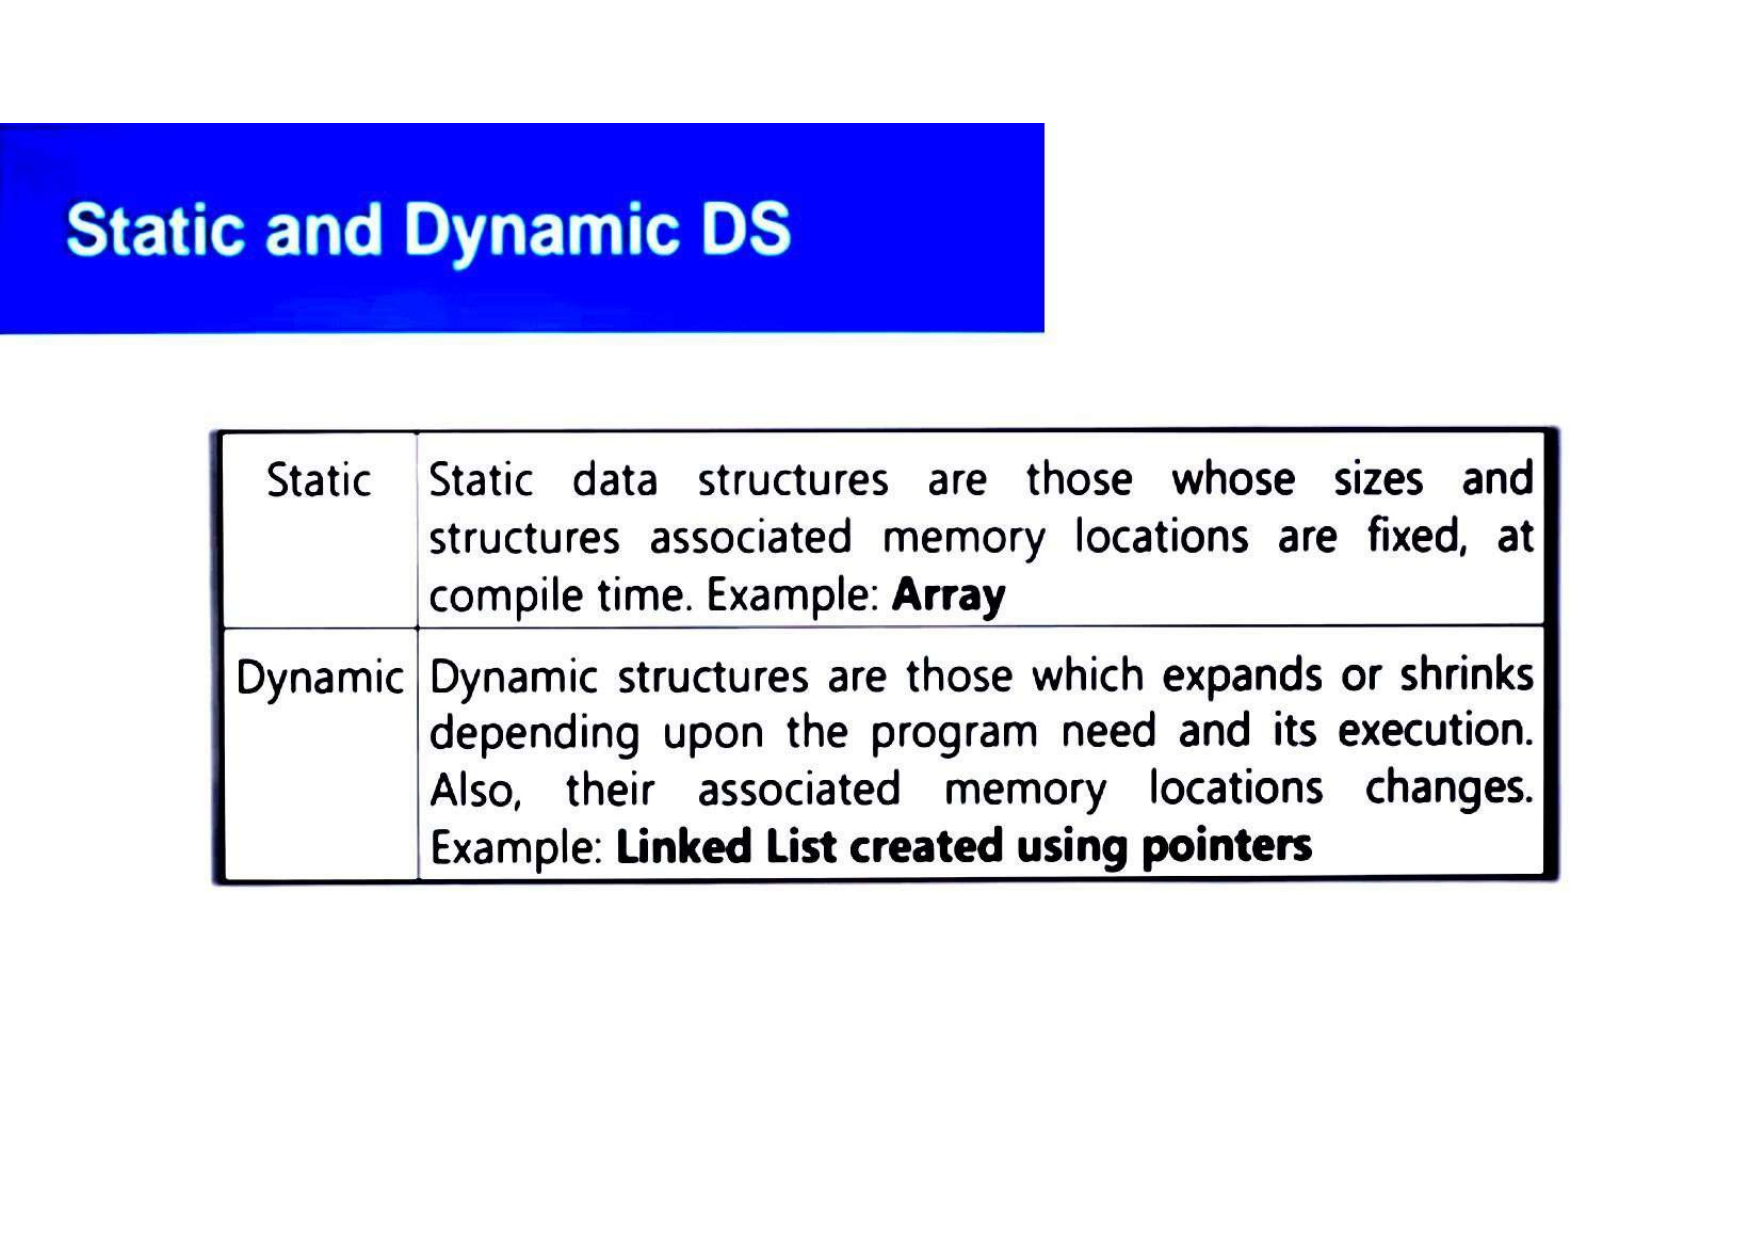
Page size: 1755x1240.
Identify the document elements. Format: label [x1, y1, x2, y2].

picture [0, 122, 1570, 892]
